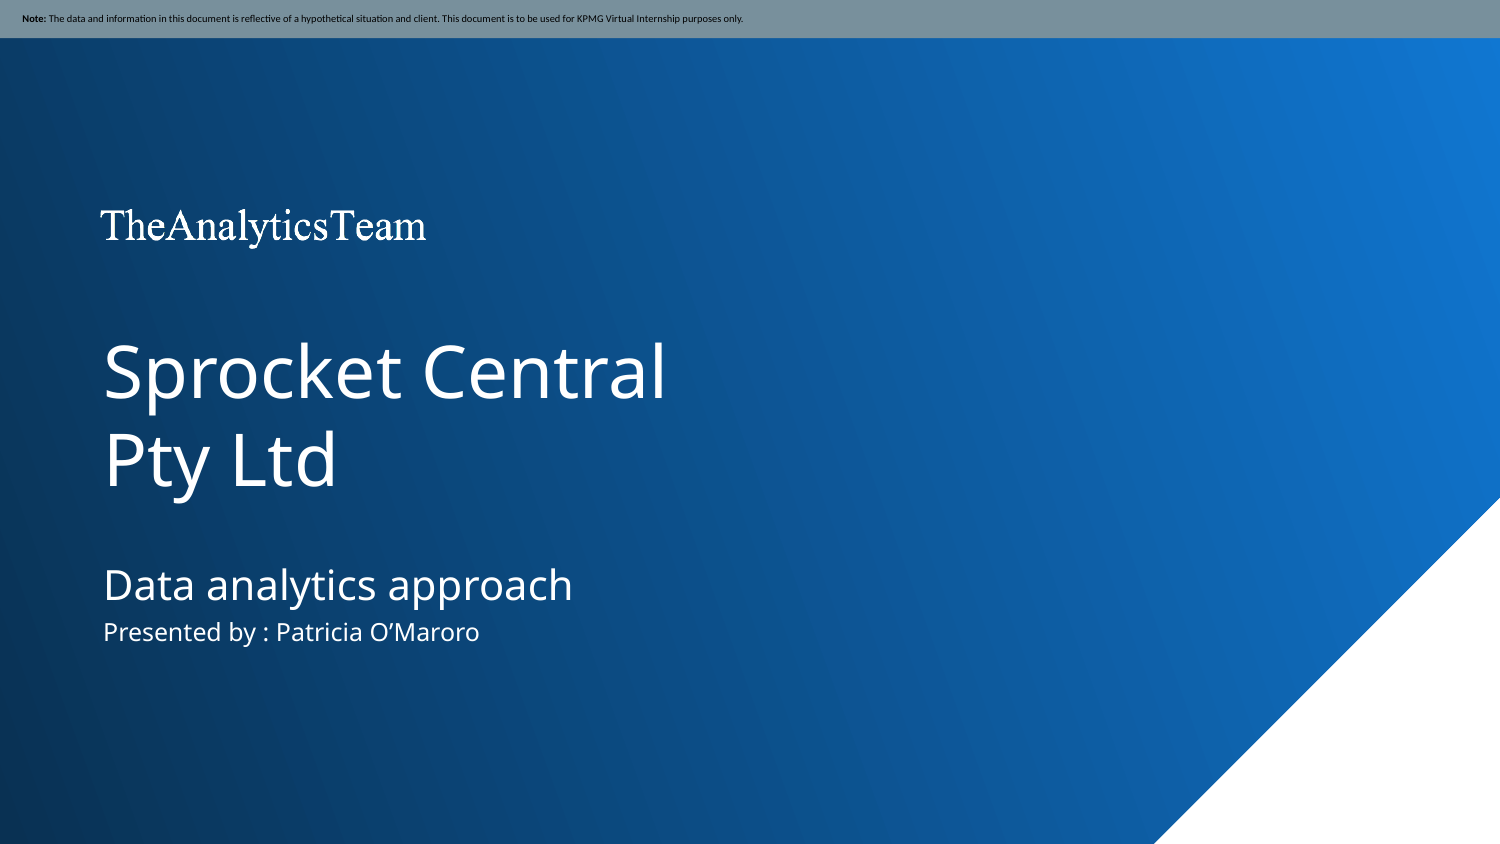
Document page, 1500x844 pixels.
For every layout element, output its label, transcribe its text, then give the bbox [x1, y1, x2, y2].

text_box Presented by : Patricia O’Maroro [88, 601, 1114, 662]
text_box Note: The data and information in this document is reflective of a hypothetical situation and client. This document is to be used for KPMG Virtual Internship purposes only. [0, 0, 1500, 39]
text_box Data analytics approach [88, 543, 999, 601]
text_box [0, 39, 1500, 844]
picture [100, 208, 427, 249]
text_box Sprocket Central Pty Ltd [88, 310, 737, 516]
